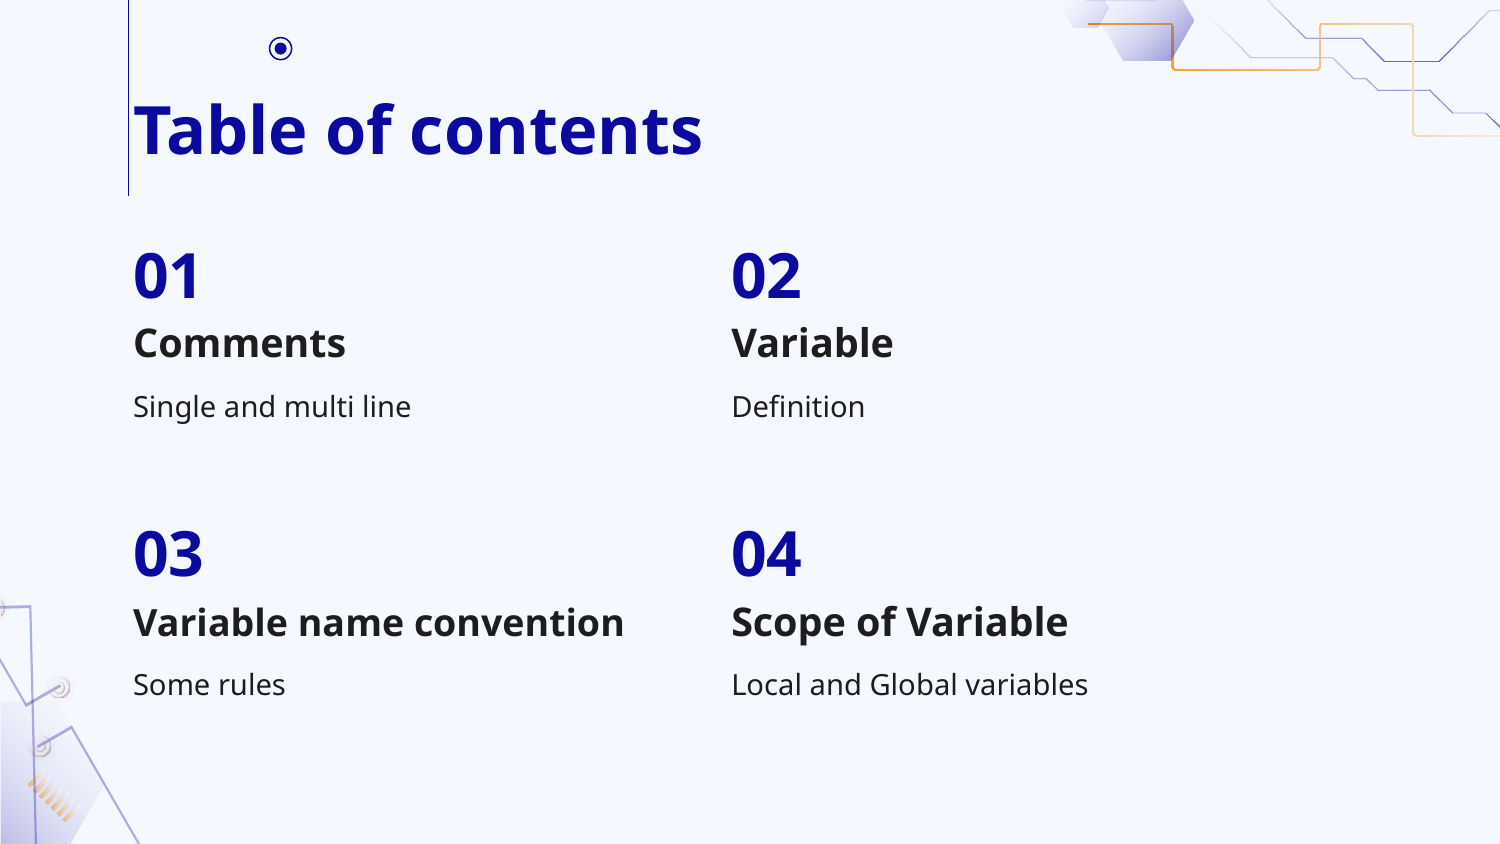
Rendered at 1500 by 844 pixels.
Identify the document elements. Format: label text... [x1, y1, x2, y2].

title Table of contents [118, 72, 1382, 167]
subtitle Comments [118, 314, 649, 381]
subtitle Some rules [118, 659, 555, 746]
title 03 [118, 498, 292, 592]
subtitle Definition [716, 381, 1153, 468]
subtitle Single and multi line [118, 368, 555, 468]
subtitle Scope of Variable [716, 592, 1247, 659]
title 02 [716, 220, 890, 314]
subtitle Variable [716, 314, 1382, 381]
subtitle Variable name convention [118, 592, 716, 659]
title 01 [118, 220, 292, 326]
subtitle Local and Global variables [716, 659, 1153, 746]
title 04 [716, 498, 890, 592]
